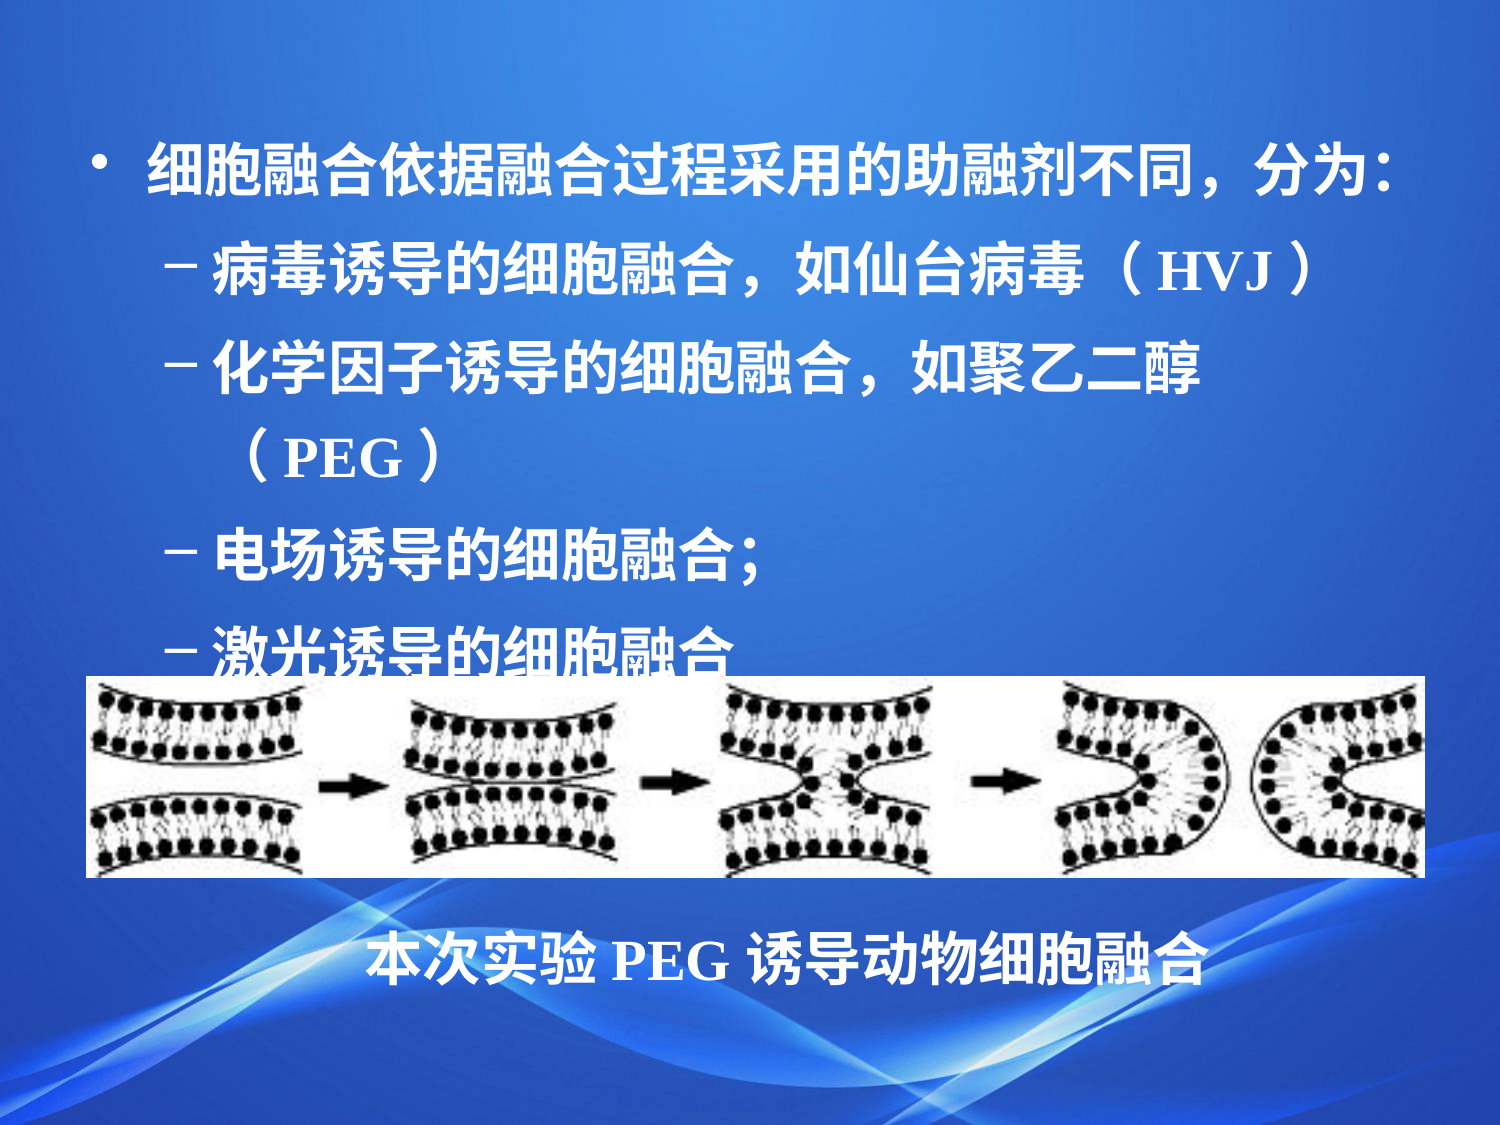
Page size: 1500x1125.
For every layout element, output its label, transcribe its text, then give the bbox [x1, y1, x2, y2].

text_box 本次实验PEG诱导动物细胞融合 [349, 914, 1500, 999]
list 细胞融合依据融合过程采用的助融剂不同，分为： 病毒诱导的细胞融合，如仙台病毒（HVJ） 化学因子诱导的细胞融合，如聚乙二醇（PEG） 电场诱导的细胞融合； 激光诱导的细胞融合 [75, 108, 1425, 852]
picture [0, 0, 1500, 1125]
